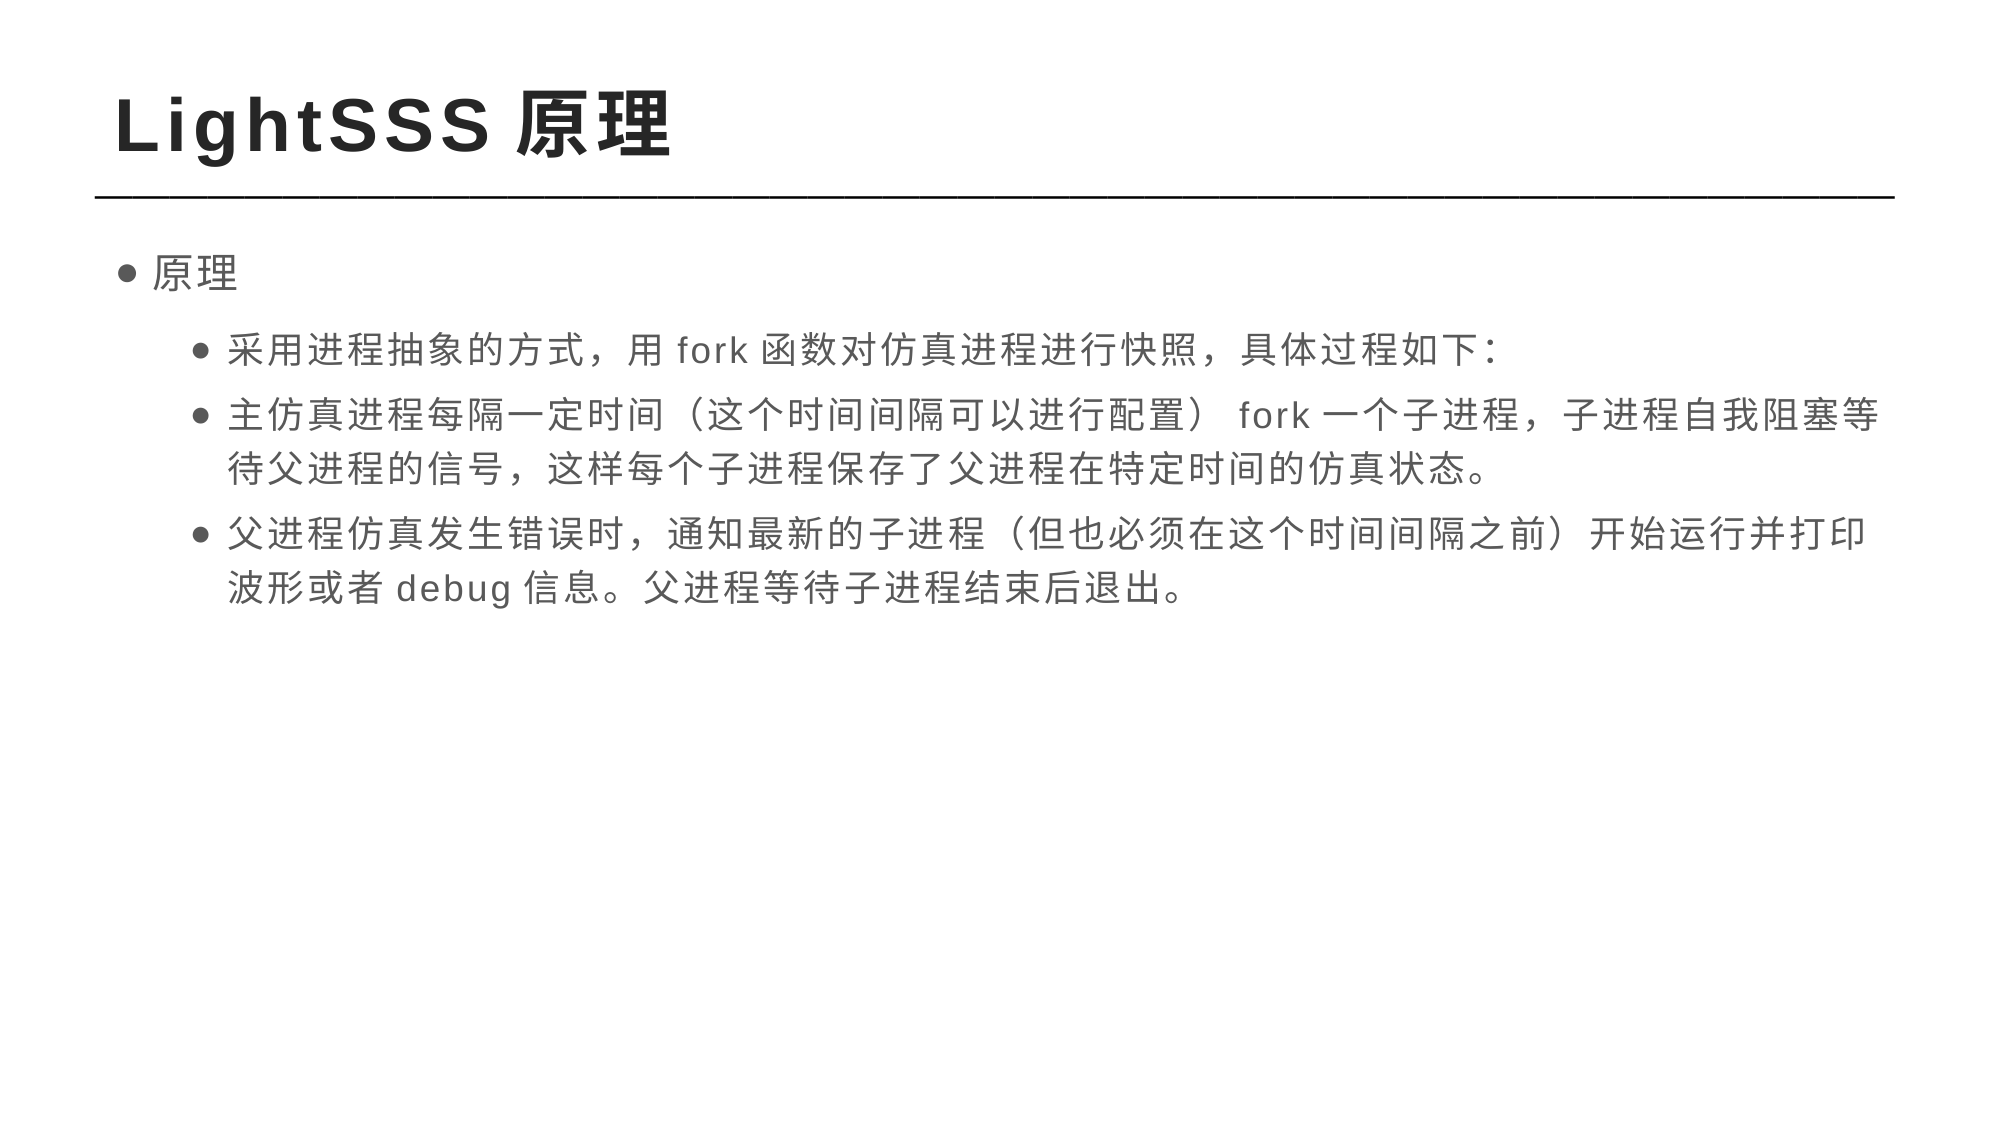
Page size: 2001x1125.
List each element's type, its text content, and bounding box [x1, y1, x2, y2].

title LightSSS原理 [99, 63, 1900, 162]
text_box ———————————————————————————————————————————————— [80, 162, 1919, 199]
list 原理 采用进程抽象的方式，用fork函数对仿真进程进行快照，具体过程如下： 主仿真进程每隔一定时间（这个时间间隔可以进行配置）fork一个子进程，子进程自我阻塞等待父进程的信号，这样每个子进程保存了父进程在特定时间的仿真状态。 父进程仿真发生错误时，通知最新的子进程（但也必须在这个时间间隔之前）开始运行并打印波形或者debug信息。父进程等待子进程结束后退出。 [99, 223, 1900, 638]
